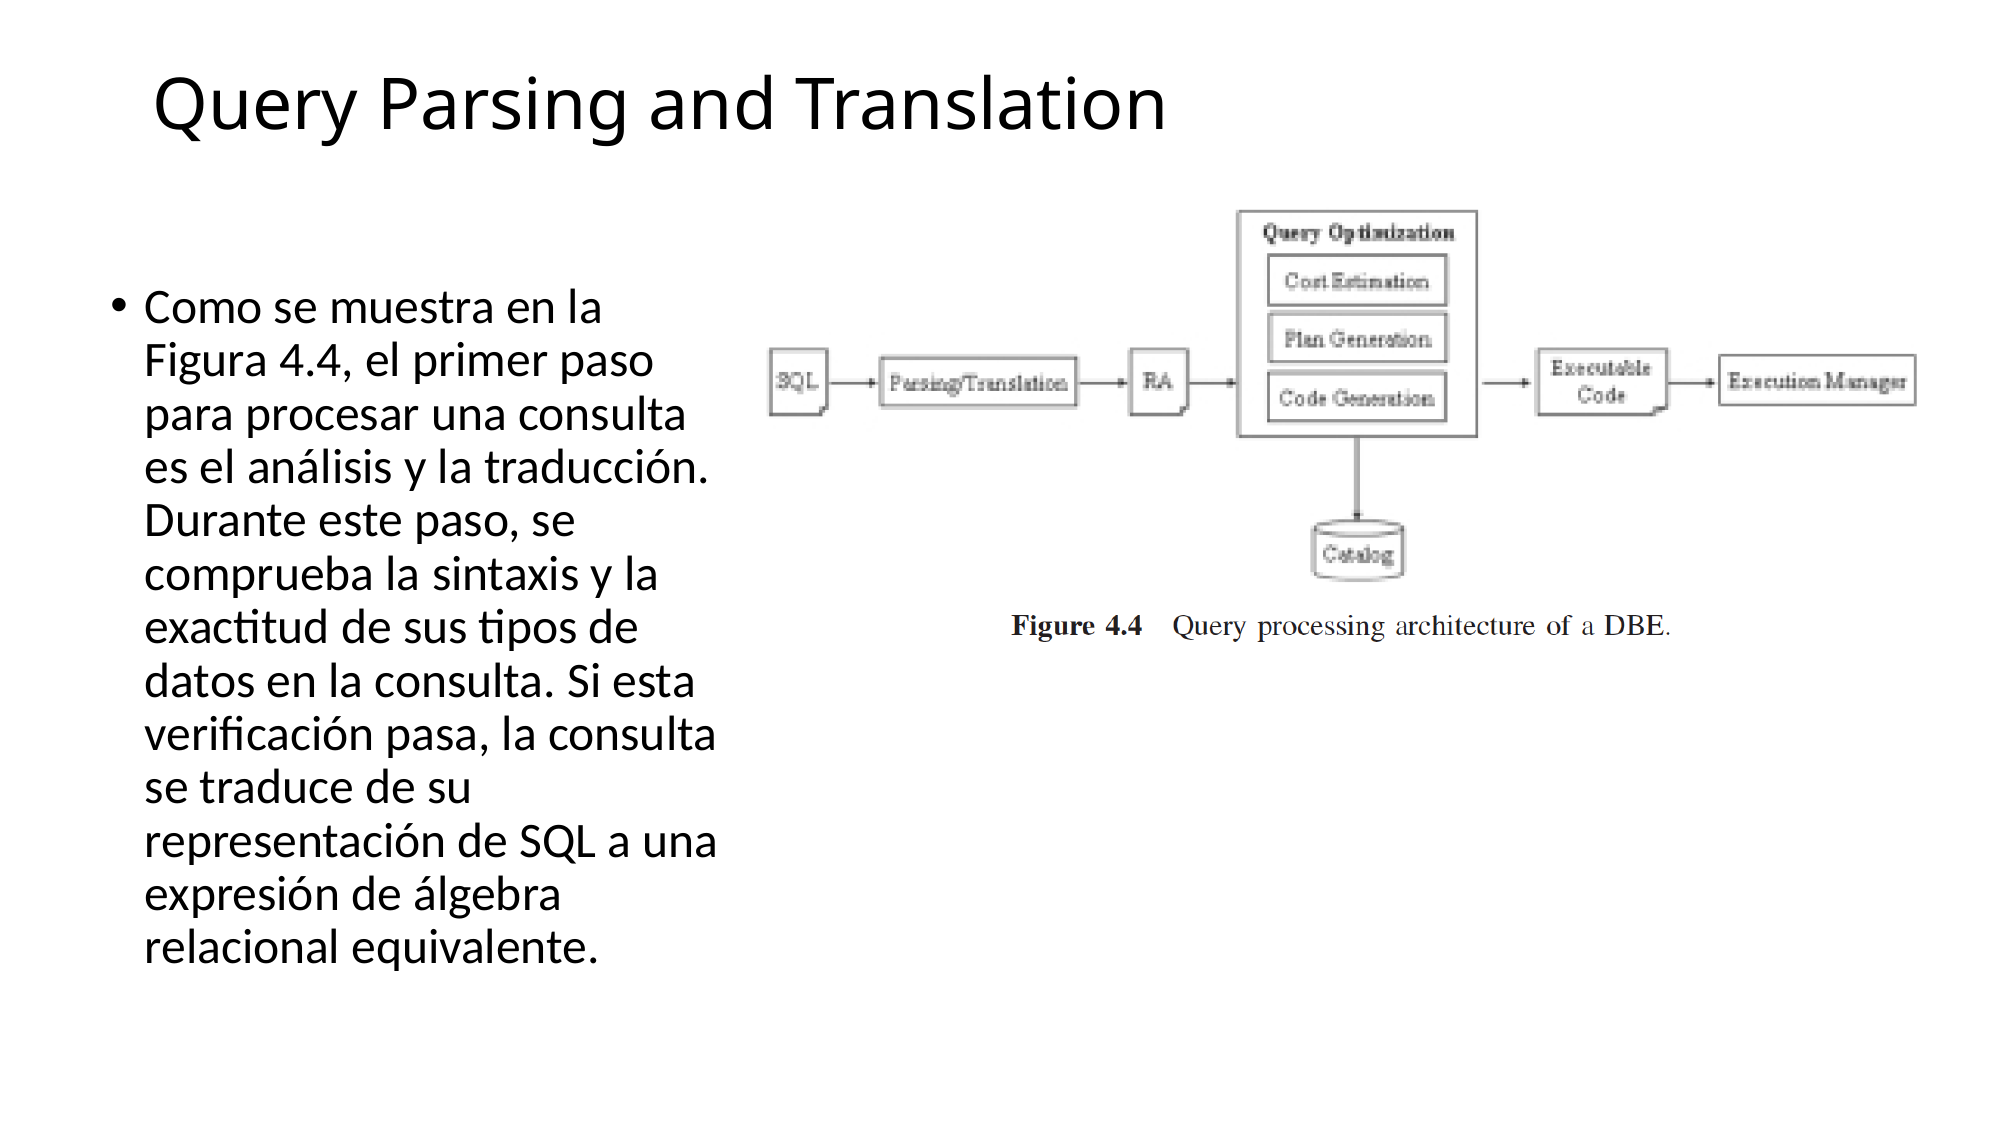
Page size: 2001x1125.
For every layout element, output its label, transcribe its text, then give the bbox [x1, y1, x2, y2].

picture [750, 190, 1928, 656]
list Como se muestra en la Figura 4.4, el primer paso para procesar una consulta es el análisis y la traducción. Durante este paso, se comprueba la sintaxis y la exactitud de sus tipos de datos en la consulta. Si esta verificación pasa, la consulta se traduce de su representación de SQL a una expresión de álgebra relacional equivalente. [95, 273, 751, 987]
title Query Parsing and Translation [137, 59, 1895, 153]
